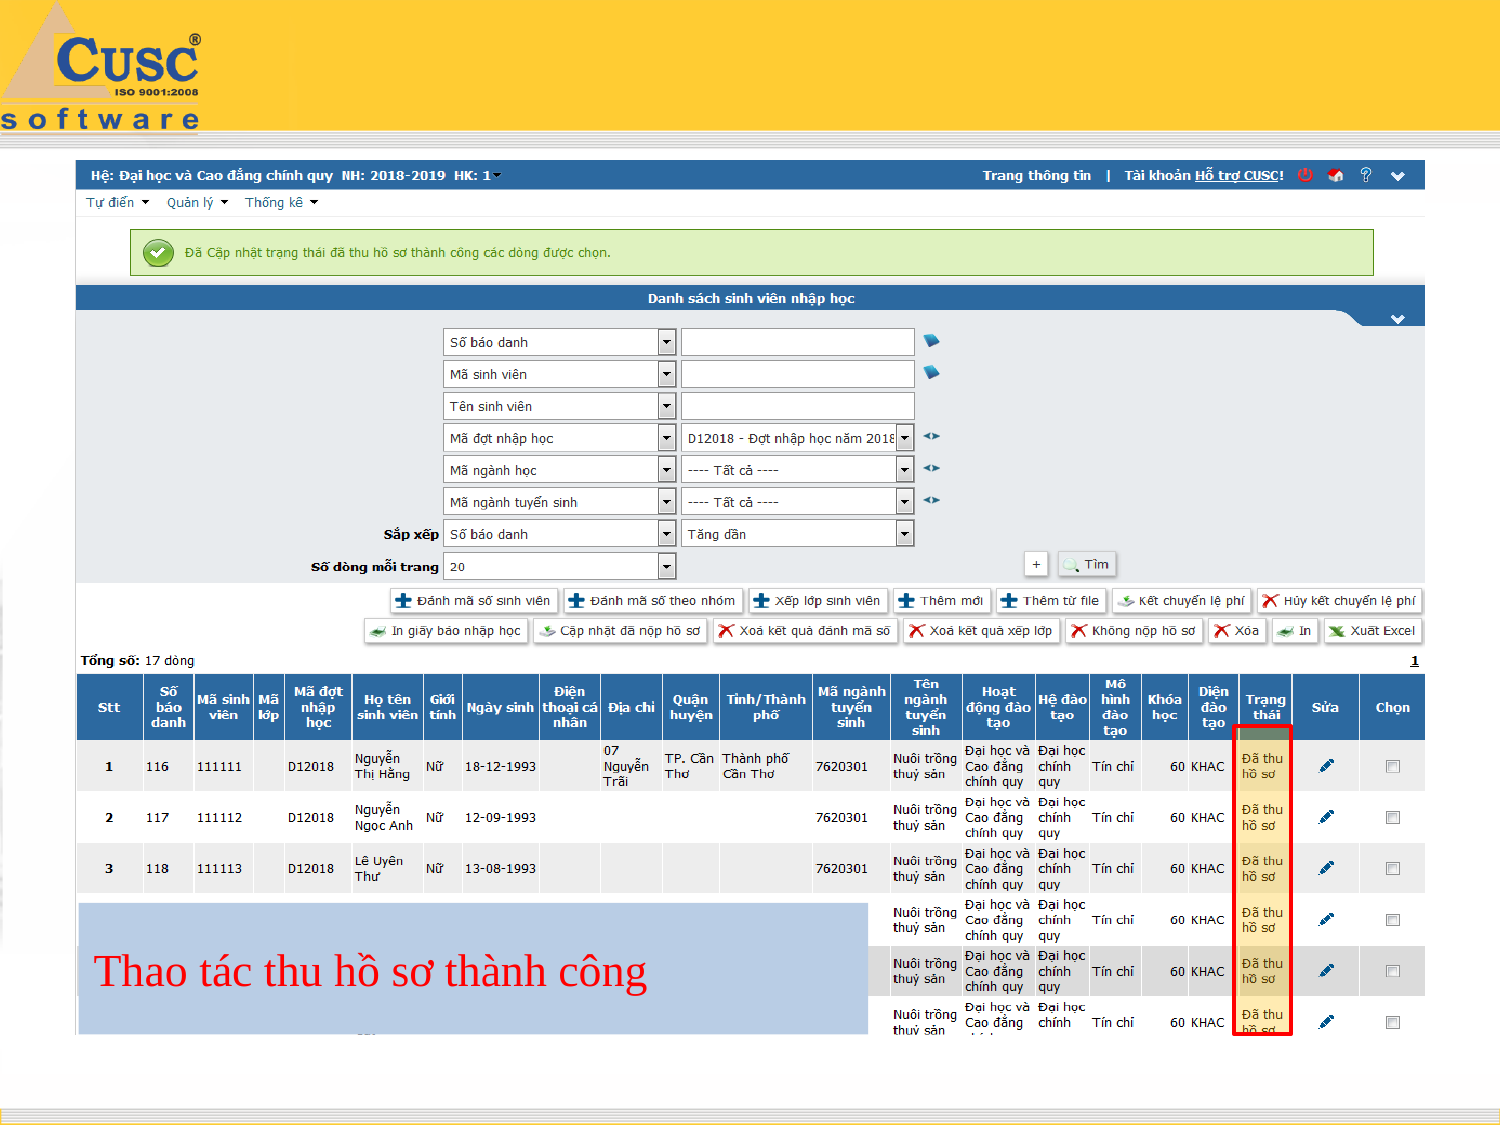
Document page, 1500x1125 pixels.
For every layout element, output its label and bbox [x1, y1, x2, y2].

picture [0, 0, 1500, 1125]
list [74, 160, 1426, 1036]
